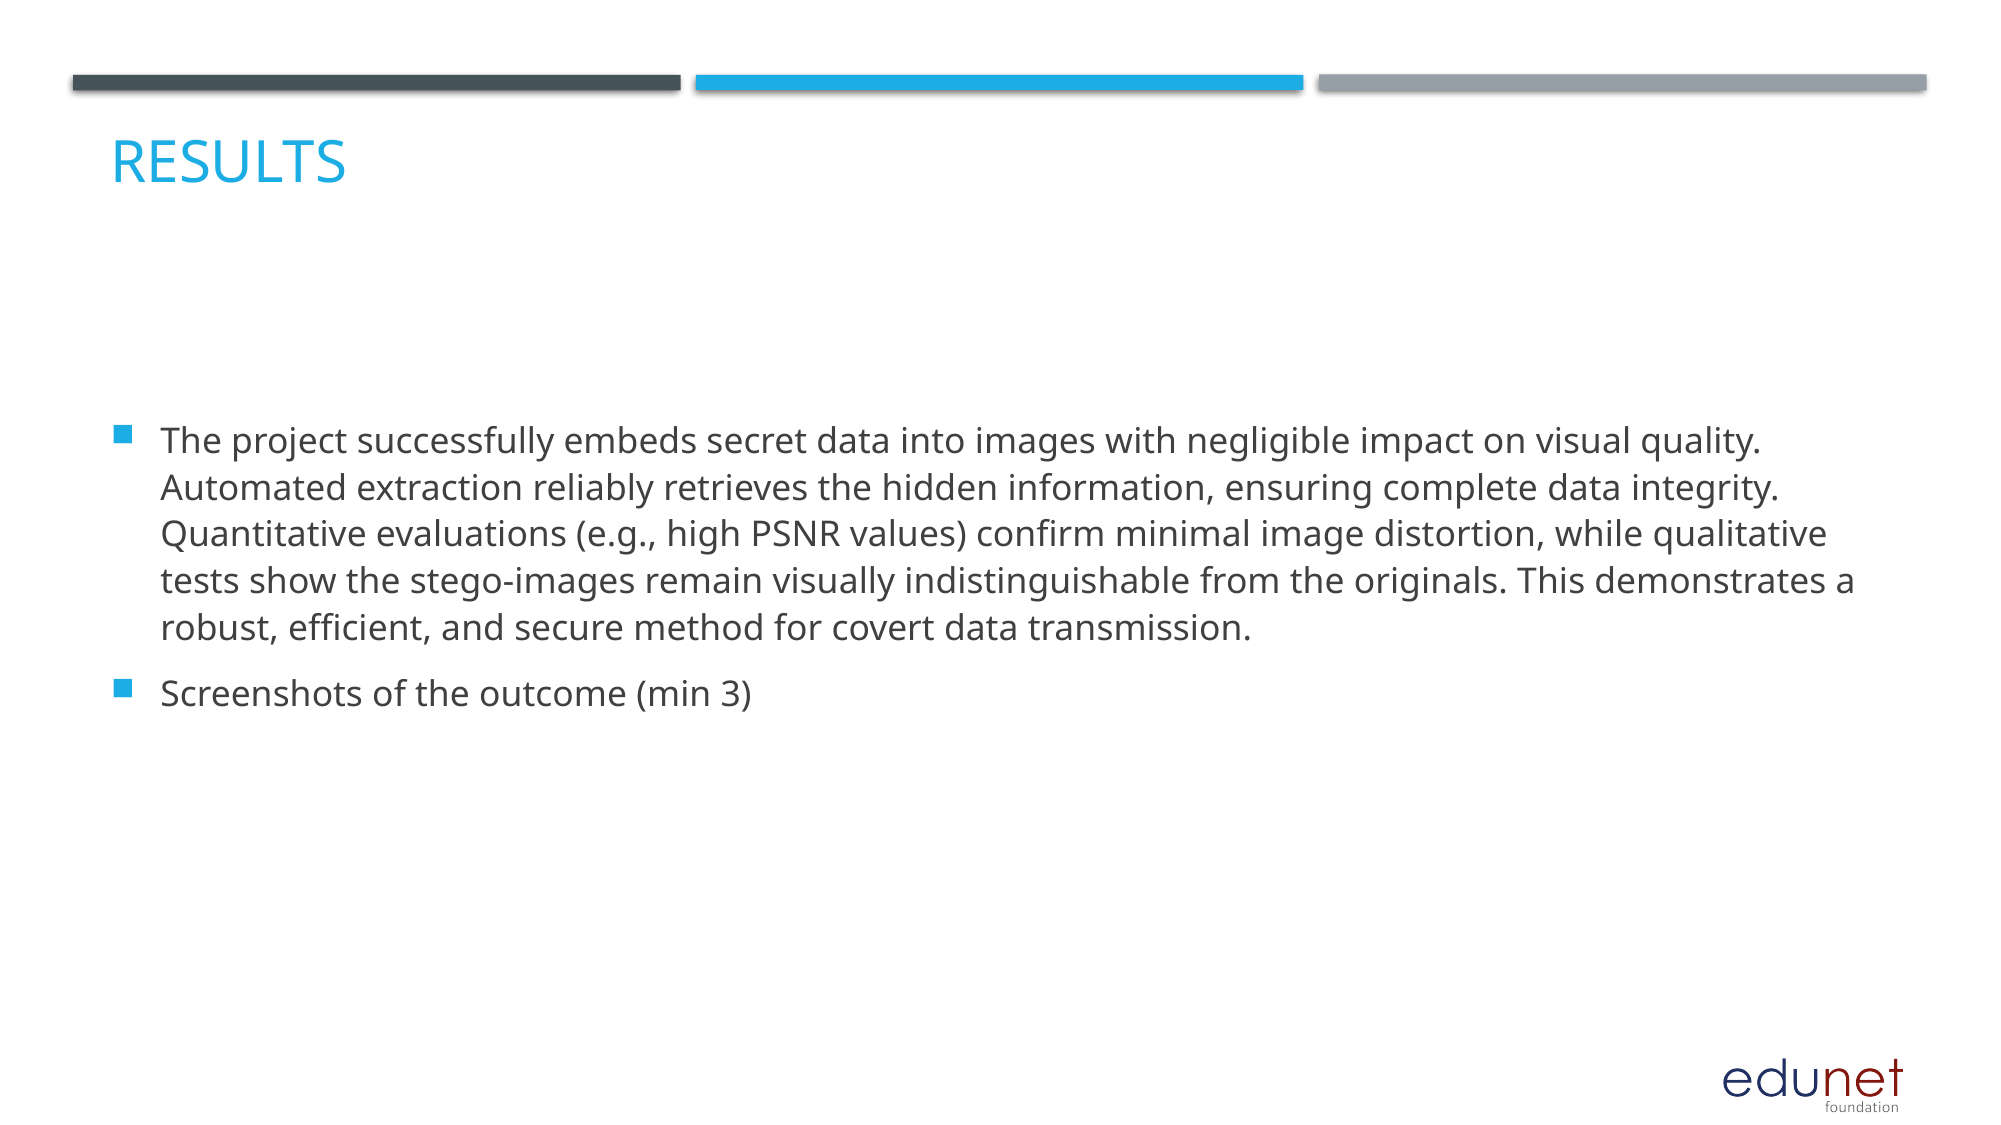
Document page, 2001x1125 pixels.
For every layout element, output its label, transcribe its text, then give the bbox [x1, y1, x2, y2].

picture [1719, 1056, 1905, 1116]
list The project successfully embeds secret data into images with negligible impact on visual quality. Automated extraction reliably retrieves the hidden information, ensuring complete data integrity. Quantitative evaluations (e.g., high PSNR values) confirm minimal image distortion, while qualitative tests show the stego-images remain visually indistinguishable from the originals. This demonstrates a robust, efficient, and secure method for covert data transmission. Screenshots of the outcome (min 3) [95, 213, 1905, 981]
title Results [95, 115, 1905, 203]
